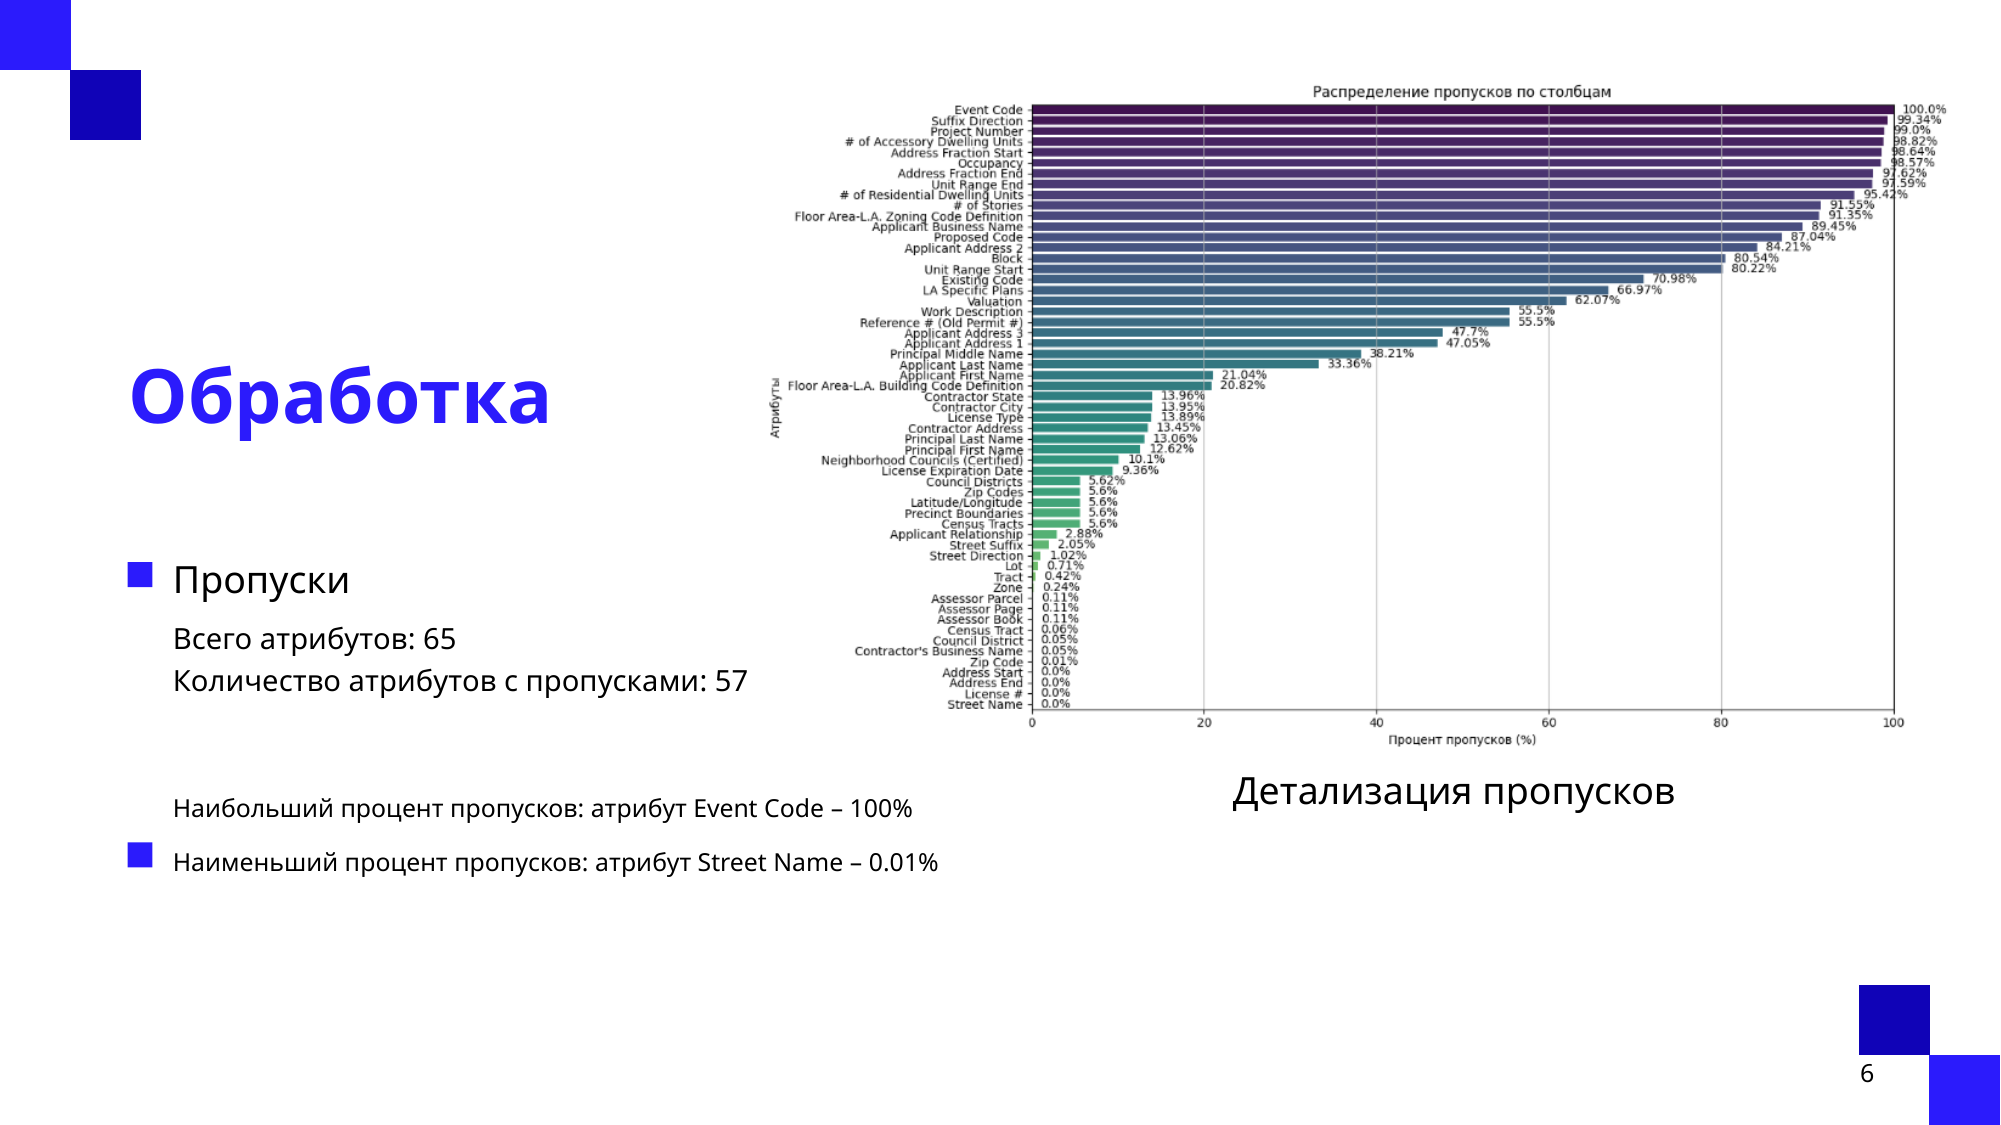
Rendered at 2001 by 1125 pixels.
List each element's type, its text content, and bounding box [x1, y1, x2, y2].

picture [767, 79, 1974, 1094]
title Обработка [128, 141, 767, 440]
list Всего атрибутов: 65 Количество атрибутов с пропусками: 57 [172, 613, 767, 730]
list Пропуски [172, 465, 767, 602]
slide_number 6 [1828, 1050, 1889, 1094]
list Наибольший процент пропусков: атрибут Event Code – 100% Наименьший процент пропусков: атрибут Street Name – 0.01% [172, 787, 978, 905]
